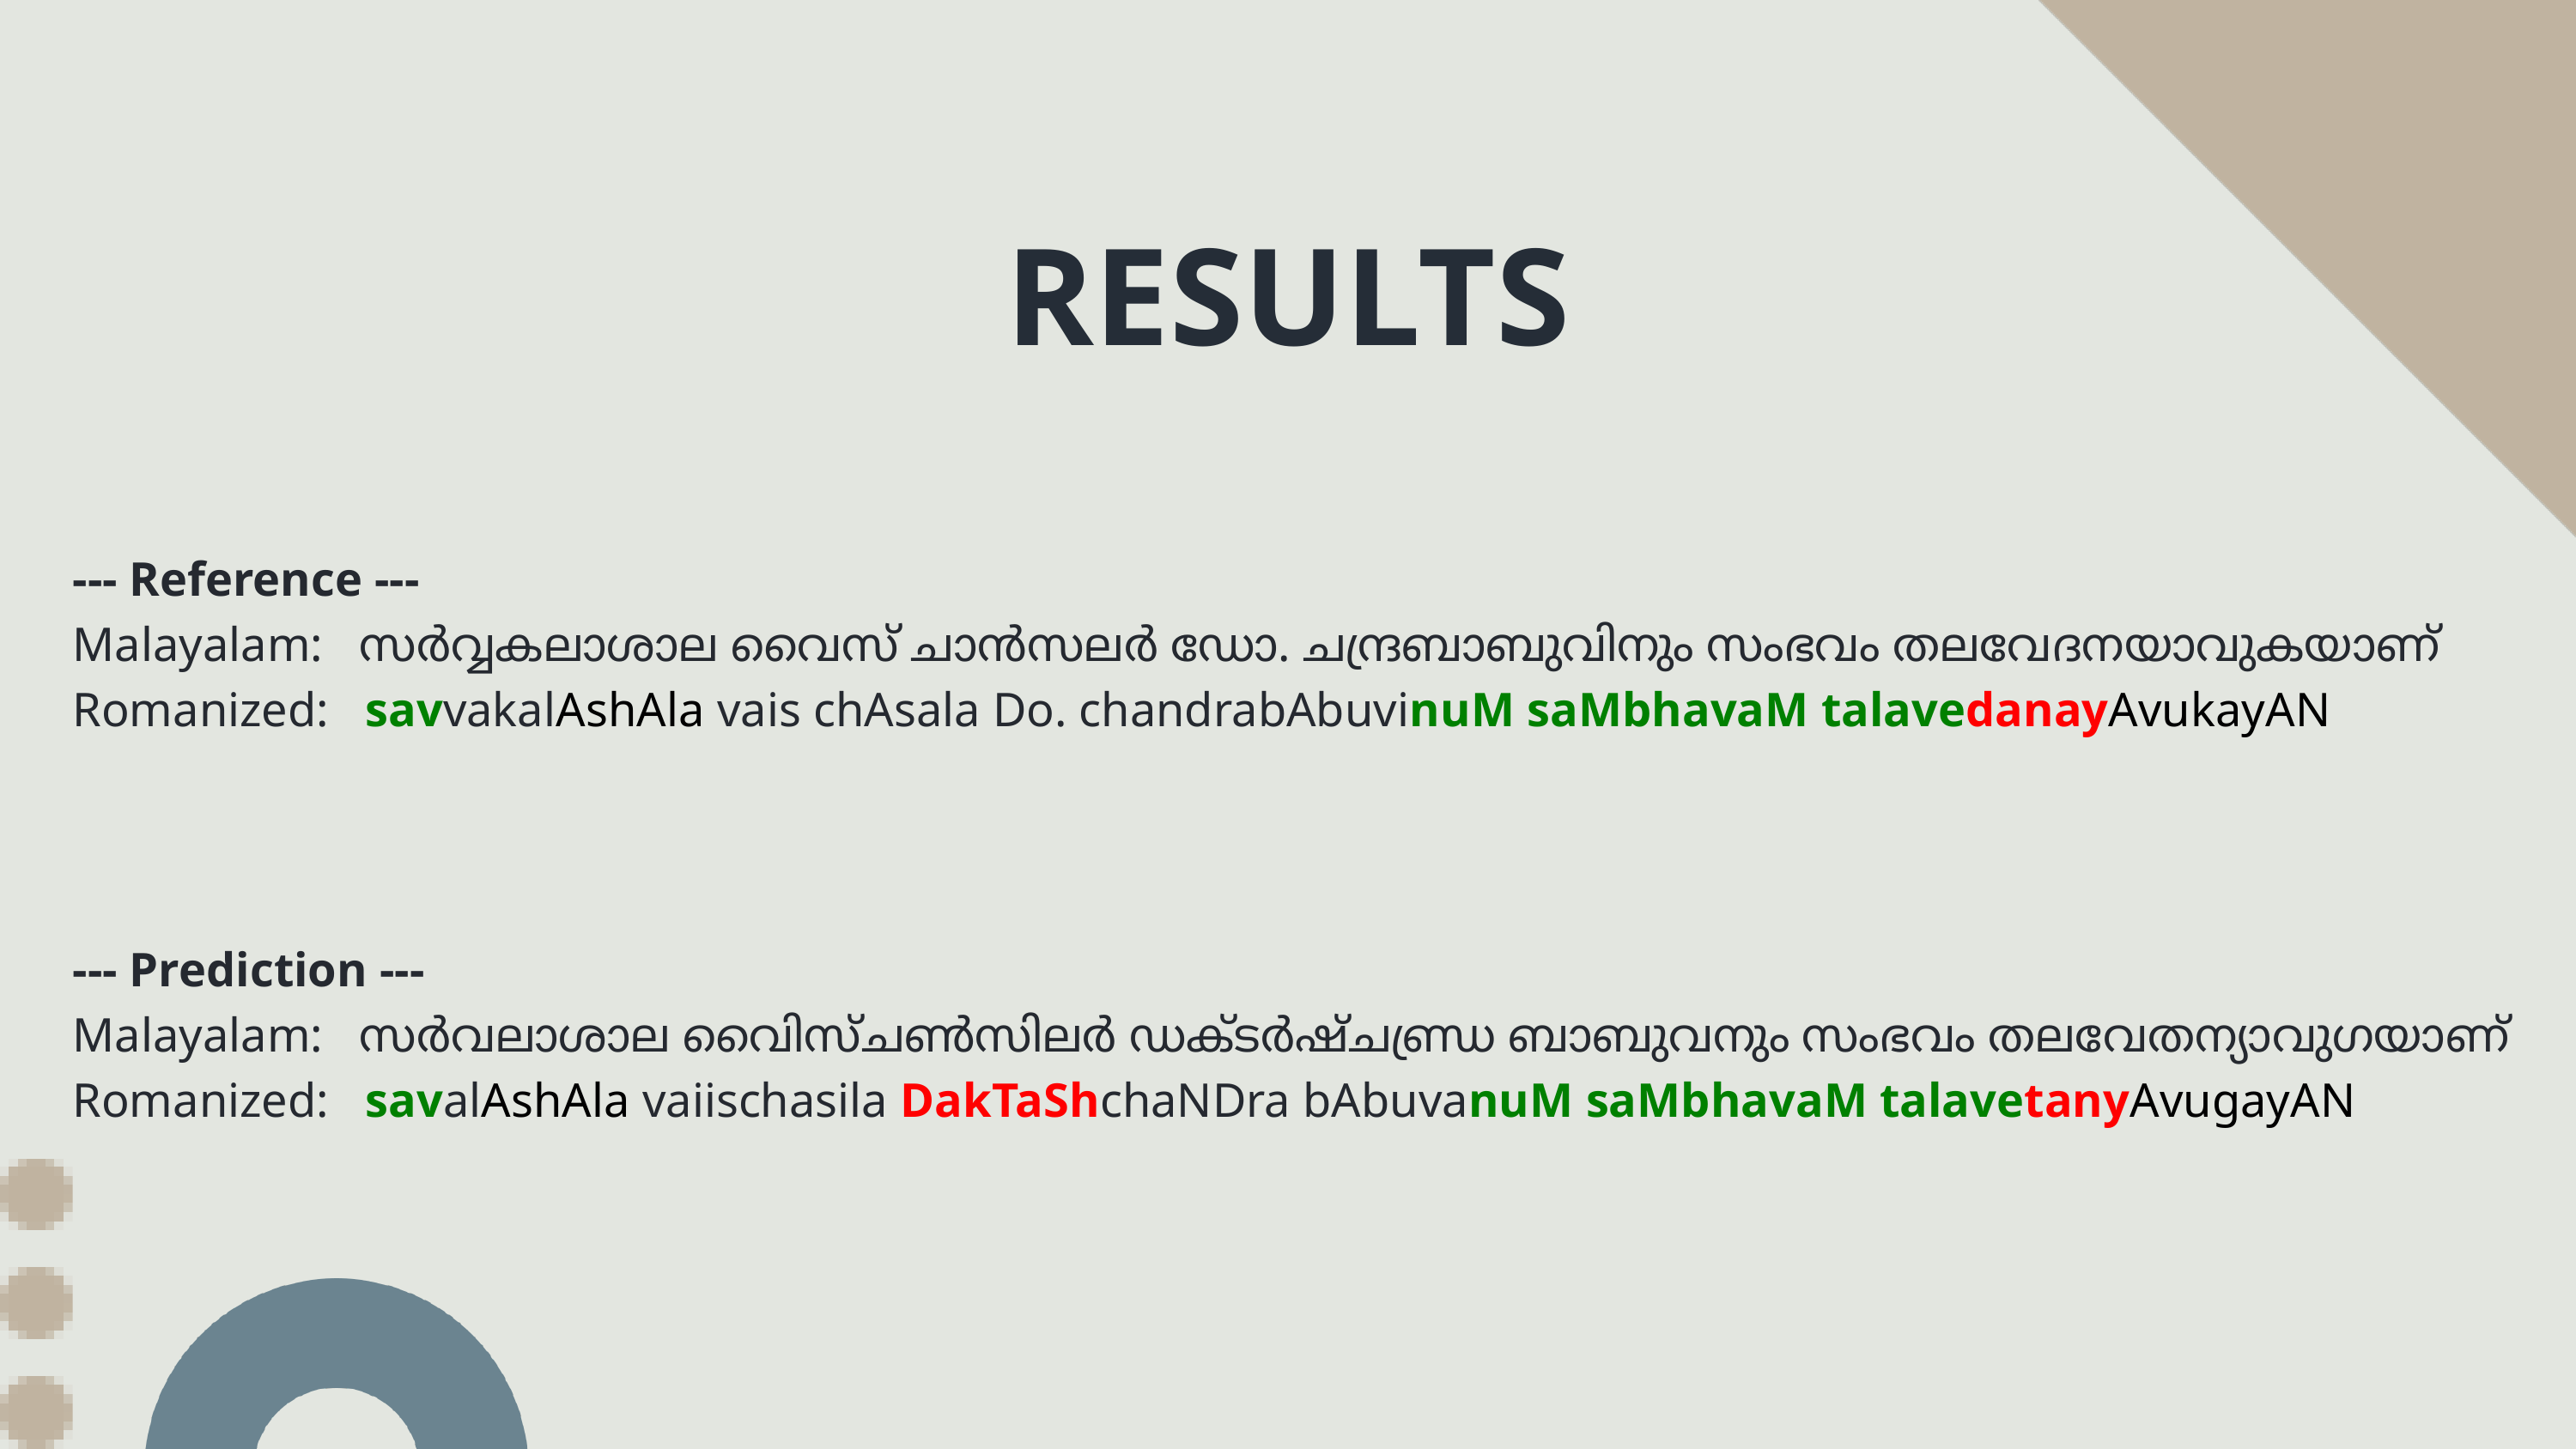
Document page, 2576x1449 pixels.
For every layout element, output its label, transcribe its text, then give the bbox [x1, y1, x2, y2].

text_box [0, 1159, 73, 1449]
text_box [144, 1278, 528, 1449]
text_box [2021, 0, 2576, 562]
text_box --- Reference --- Malayalam: സർവ്വകലാശാല വൈസ് ചാൻസലർ ഡോ. ചന്ദ്രബാബുവിനും സംഭവം തലവേദനയാവുകയാണ് Romanized: savvakalAshAla vais chAsala Do. chandrabAbuvinuM saMbhavaM talavedanayAvukayAN --- Prediction --- Malayalam: സർവലാശാല വൈിസ്ചൺസിലർ ഡക്ടർഷ്ചണ്ഡ്ര ബാബുവനും സംഭവം തലവേതന്യാവുഗയാണ് Romanized: savalAshAla vaiischasila DakTaShchaNDra bAbuvanuM saMbhavaM talavetanyAvugayAN [72, 540, 2562, 1126]
text_box RESULTS [647, 265, 1929, 373]
